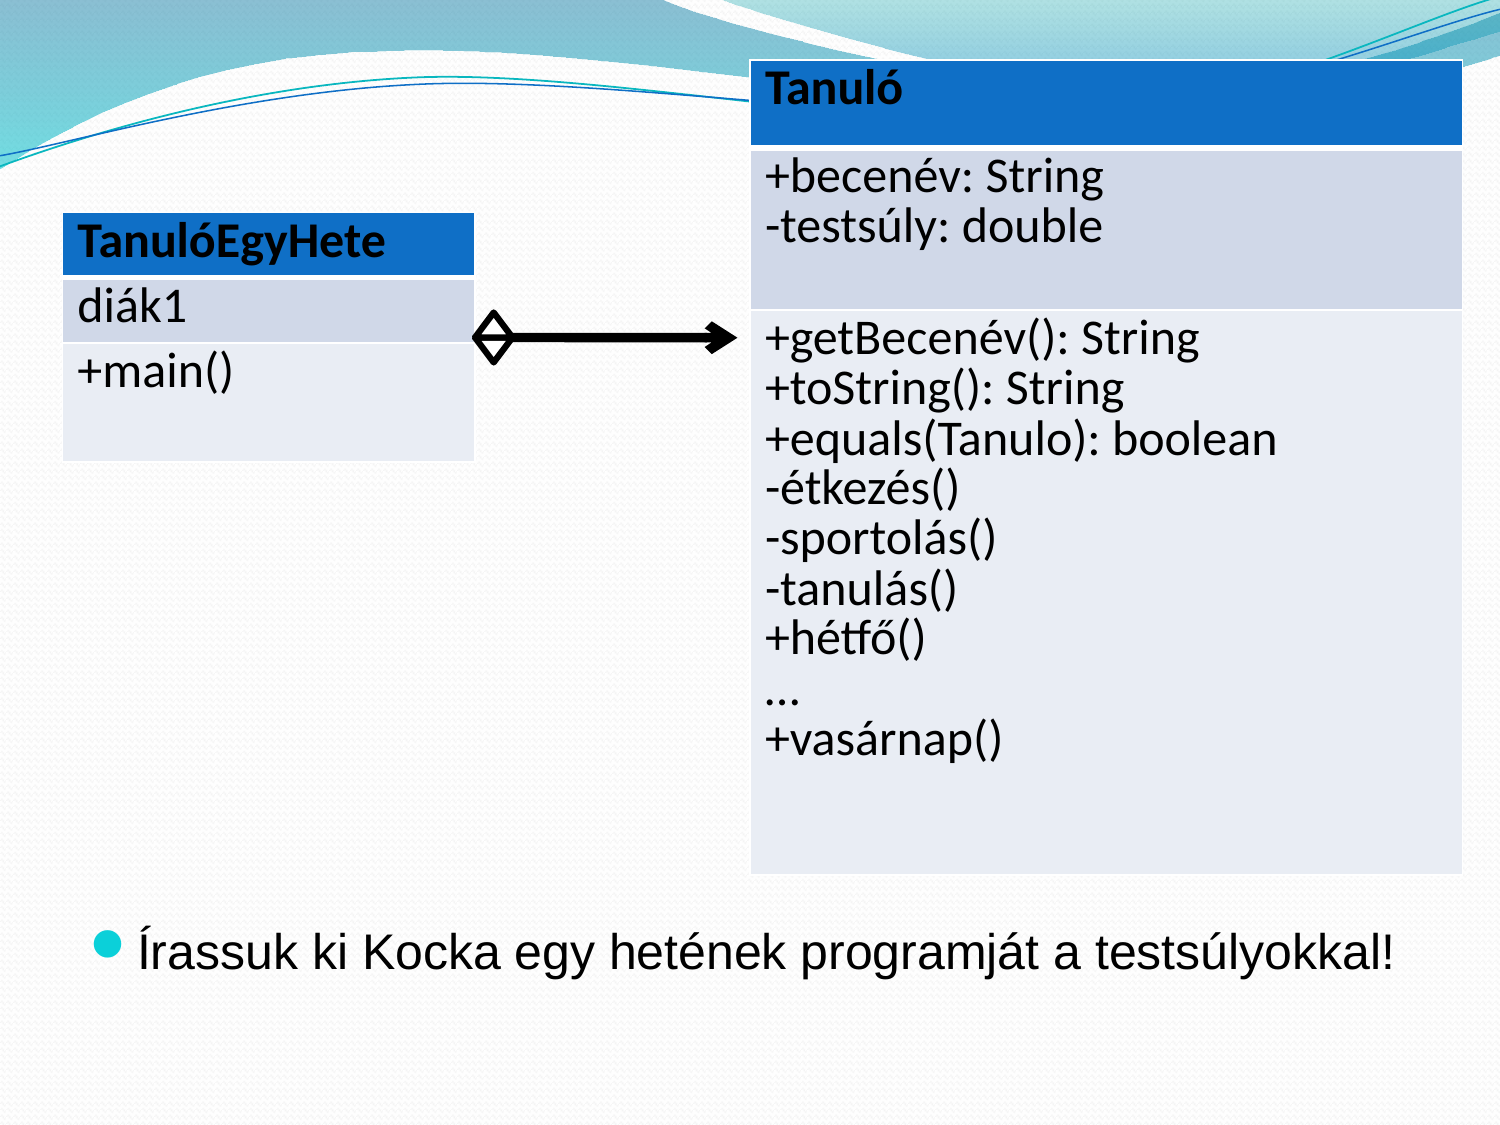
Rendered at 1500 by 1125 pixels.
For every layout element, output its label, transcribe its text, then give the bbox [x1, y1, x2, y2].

table_cell +becenév: String -testsúly: double [751, 151, 1462, 309]
text_box [473, 339, 508, 365]
text_box [473, 310, 515, 340]
table_header TanulóEgyHete [63, 213, 474, 275]
list Írassuk ki Kocka egy hetének programját a testsúlyokkal! [75, 912, 1425, 1088]
table_header Tanuló [751, 61, 1462, 145]
table_cell +getBecenév(): String +toString(): String +equals(Tanulo): boolean -étkezés() -sportolás() -tanulás() +hétfő() … +vasárnap() [751, 311, 1462, 874]
table_cell +main() [63, 344, 474, 461]
table_cell diák1 [63, 280, 474, 342]
